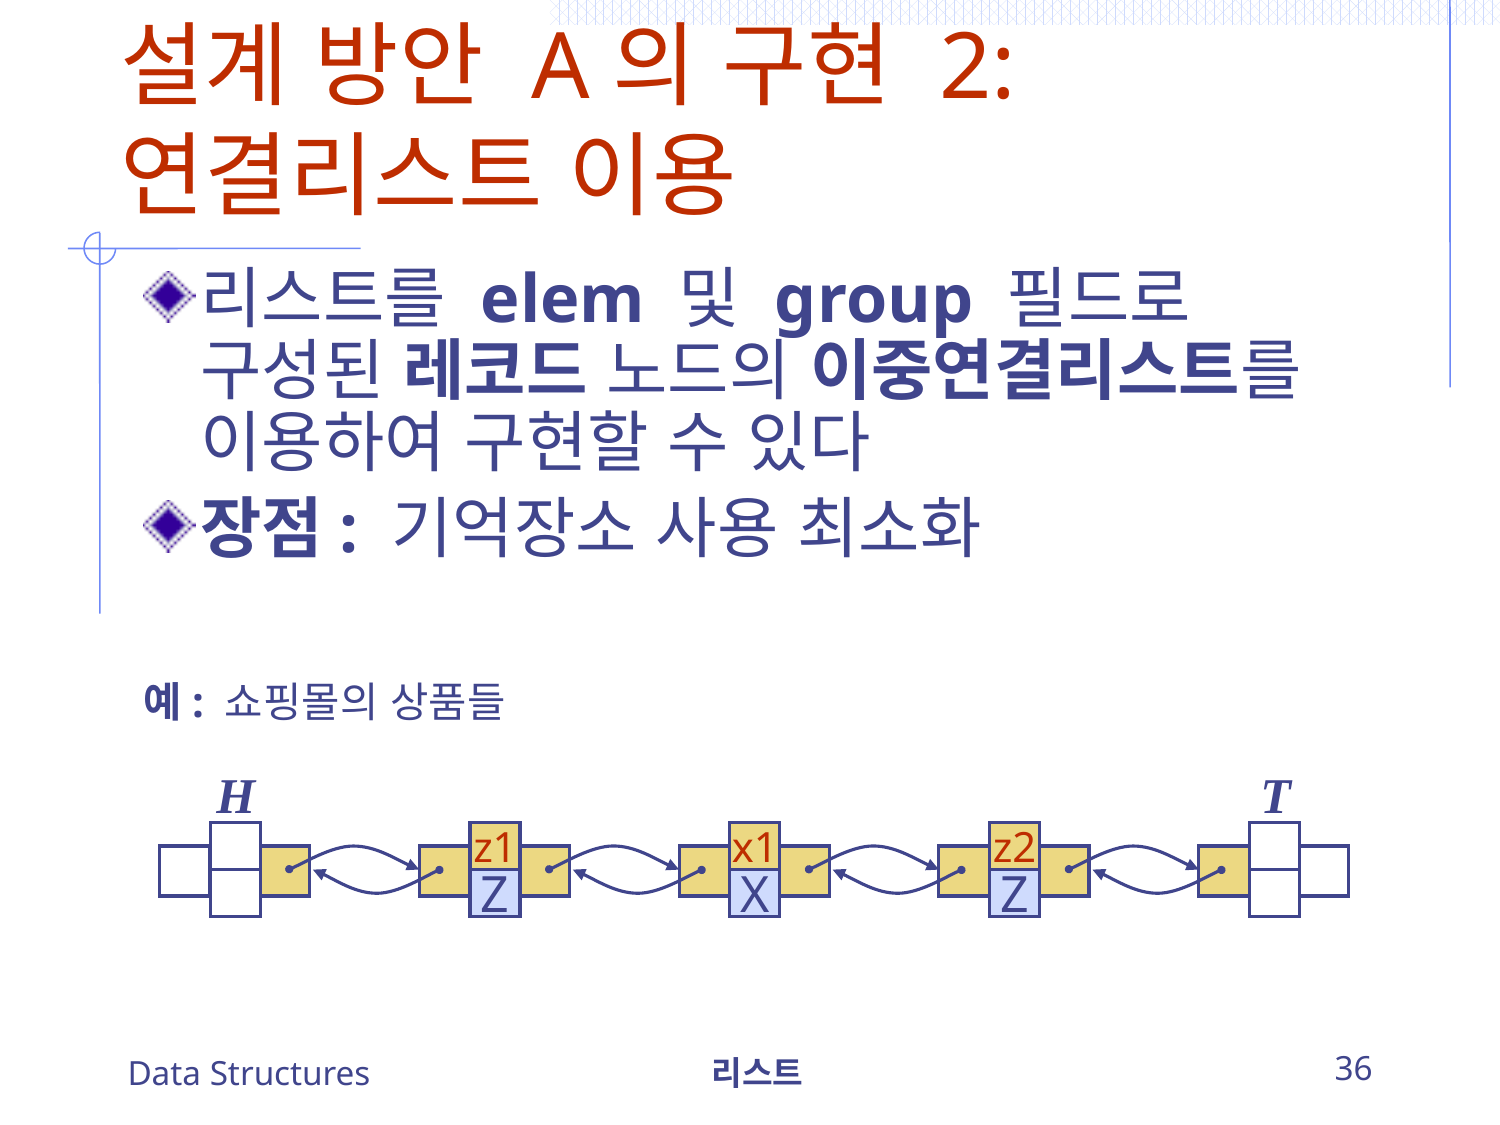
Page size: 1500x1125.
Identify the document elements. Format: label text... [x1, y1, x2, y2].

text_box [261, 846, 310, 896]
slide_number Data Structures [112, 1024, 516, 1101]
picture [143, 271, 196, 323]
text_box [938, 846, 989, 896]
text_box [1249, 822, 1300, 869]
text_box x1 [729, 822, 780, 869]
text_box [572, 865, 706, 894]
text_box [520, 846, 570, 896]
text_box z1 [470, 822, 520, 869]
text_box [419, 846, 470, 896]
text_box [210, 824, 261, 869]
text_box H [206, 763, 266, 824]
text_box [1092, 865, 1226, 894]
text_box [1198, 846, 1249, 896]
text_box [679, 846, 729, 896]
text_box X [729, 869, 780, 917]
list 리스트를 elem 및 group 필드로 구성된 레코드 노드의 이중연결리스트를 이용하여 구현할 수 있다 장점: 기억장소 사용 최소화 [128, 257, 1384, 622]
footer 리스트 [527, 1024, 988, 1101]
text_box 예: 쇼핑몰의 상품들 [128, 667, 1254, 733]
text_box [1300, 846, 1349, 896]
picture [143, 500, 196, 553]
text_box [832, 865, 966, 894]
text_box z2 [989, 822, 1040, 869]
text_box Z [989, 869, 1040, 917]
text_box [804, 845, 939, 874]
text_box T [1246, 763, 1306, 824]
text_box [1064, 845, 1199, 874]
text_box [1249, 869, 1300, 917]
text_box [159, 846, 210, 896]
text_box [210, 869, 261, 917]
text_box [312, 865, 444, 894]
text_box [780, 846, 830, 896]
text_box [545, 845, 679, 874]
title 설계 방안 A의 구현 2: 연결리스트 이용 [105, 46, 1381, 235]
text_box Z [470, 869, 520, 917]
text_box [285, 845, 419, 874]
slide_number 36 [1074, 1024, 1388, 1101]
text_box [1040, 846, 1089, 896]
